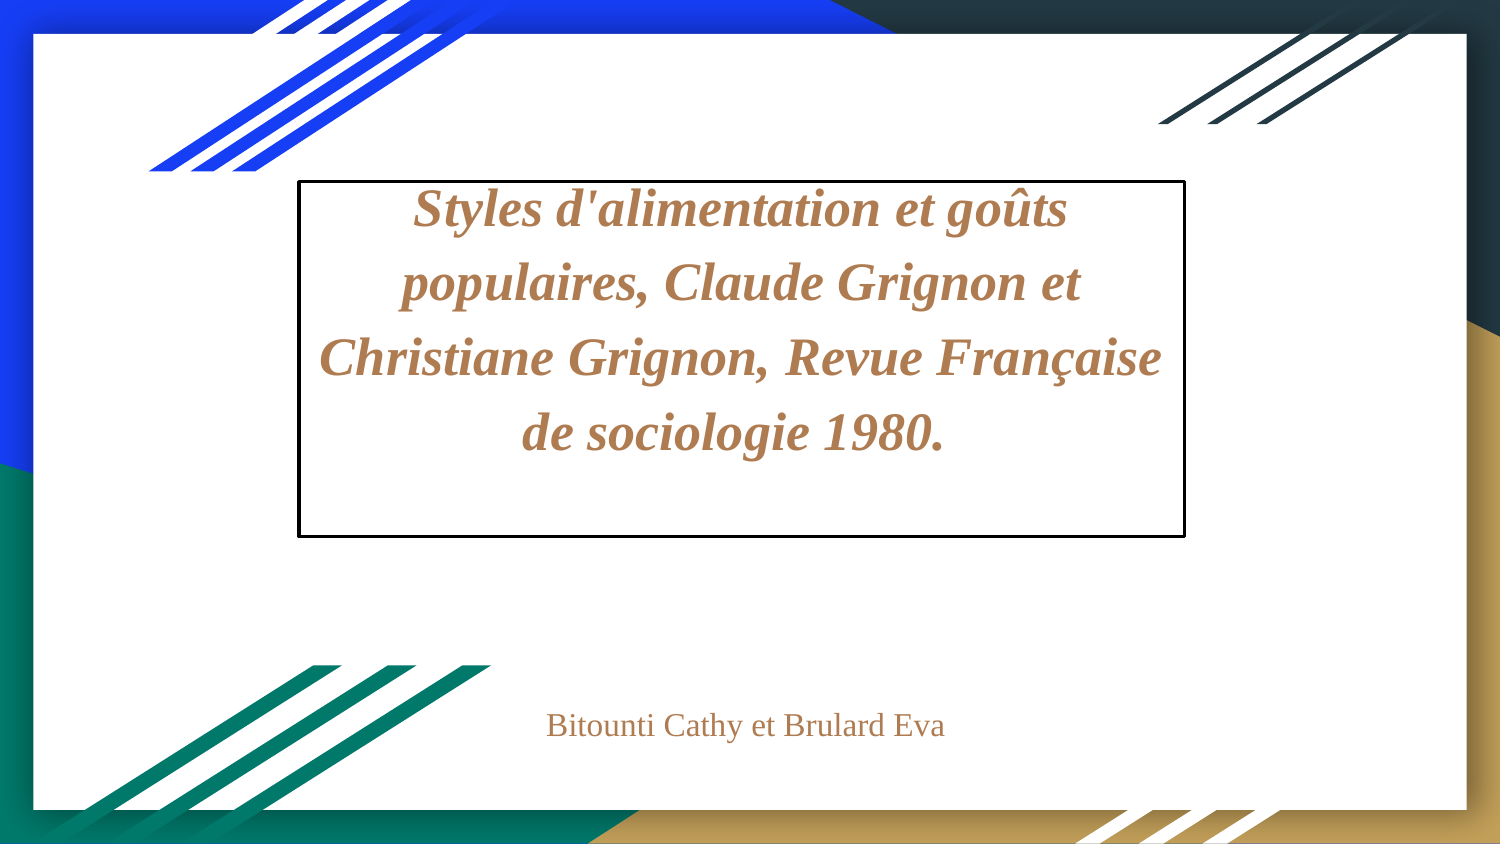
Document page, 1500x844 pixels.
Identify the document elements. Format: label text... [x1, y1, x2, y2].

subtitle Bitounti Cathy et Brulard Eva [507, 688, 993, 804]
title Styles d'alimentation et goûts populaires, Claude Grignon et Christiane Grignon, Revue Française de sociologie 1980. [298, 181, 1185, 537]
